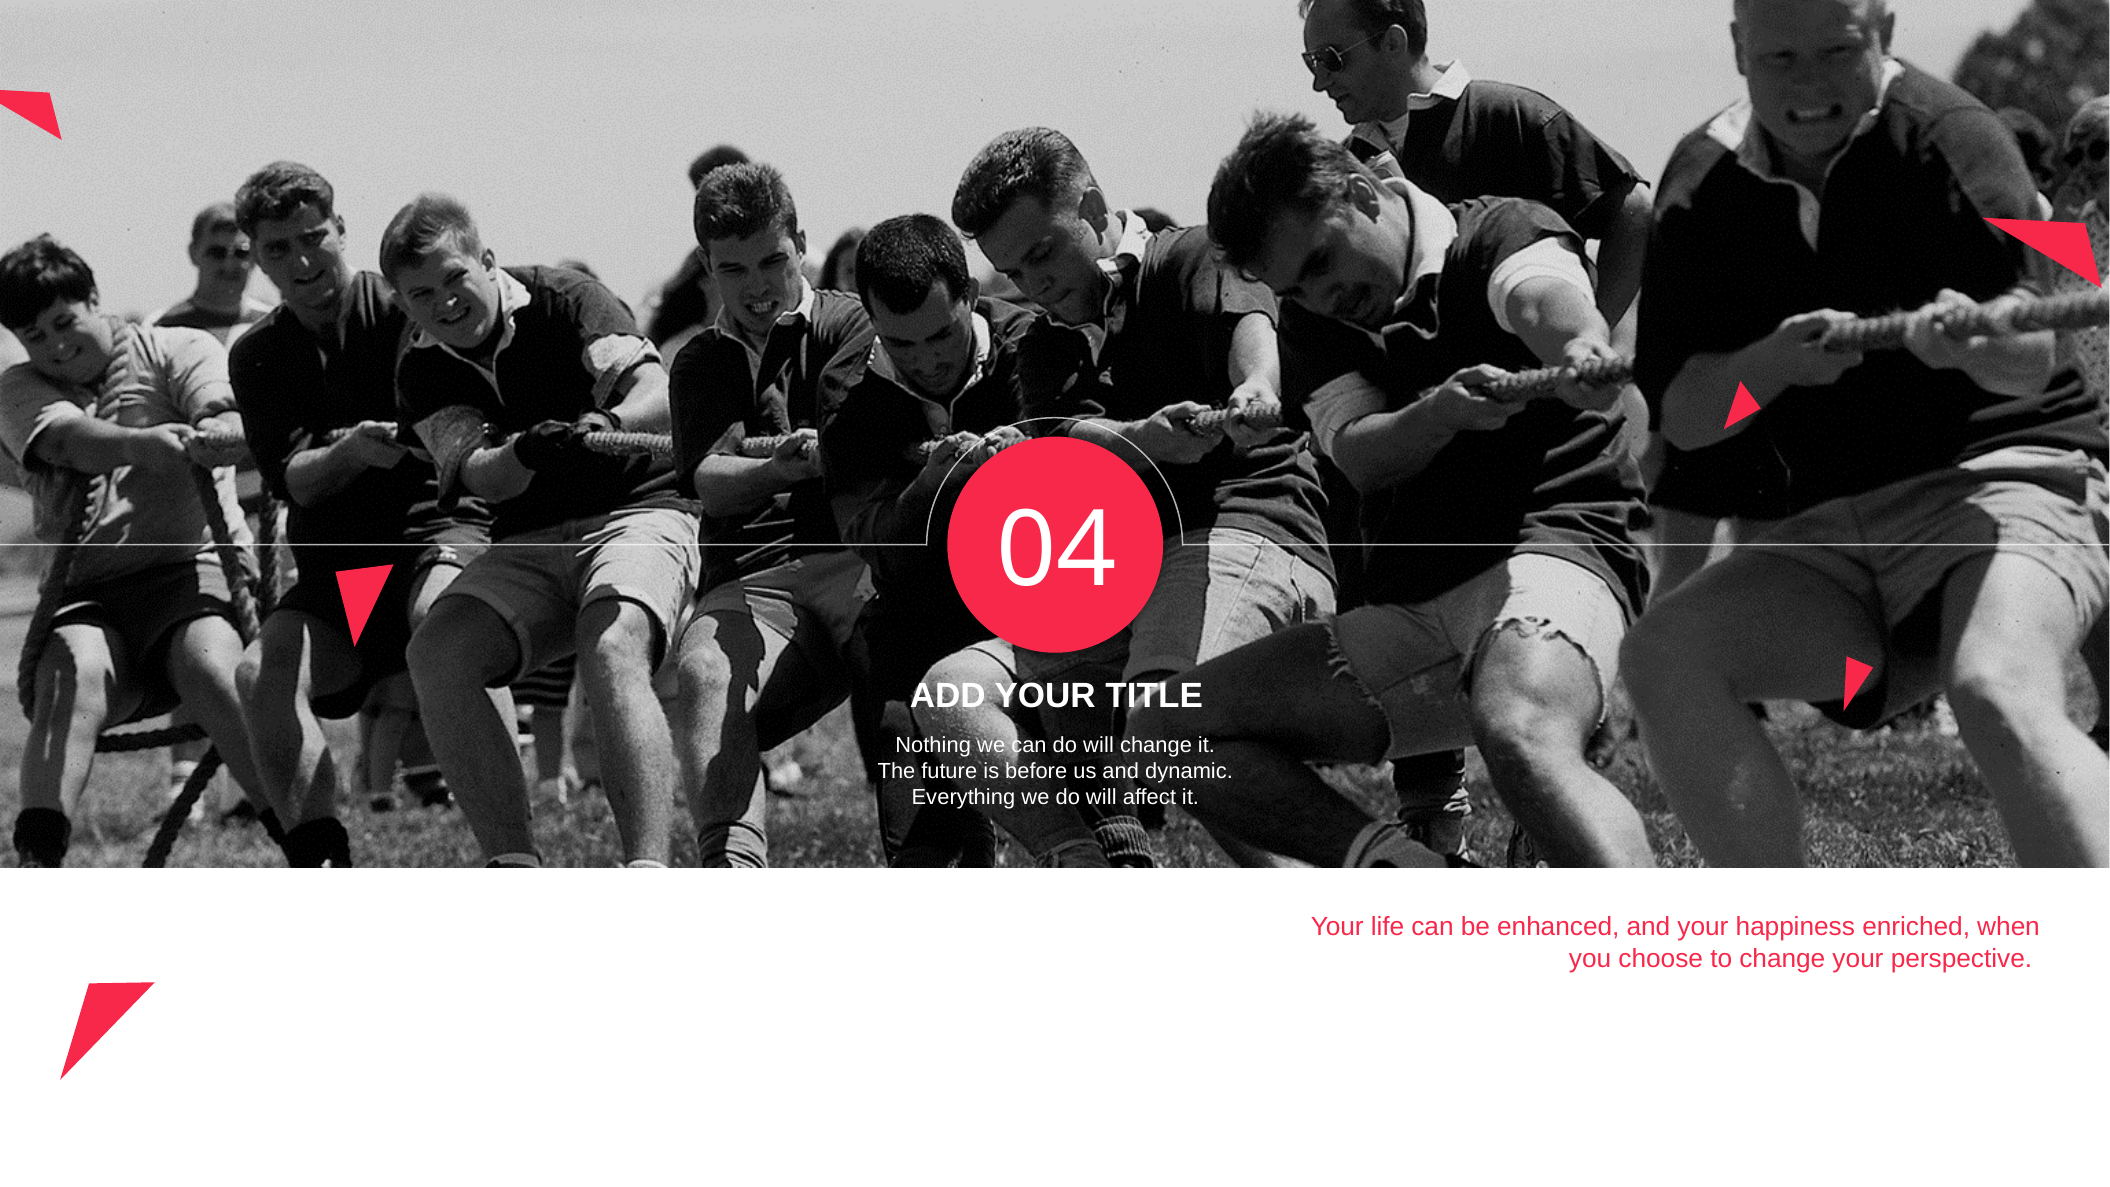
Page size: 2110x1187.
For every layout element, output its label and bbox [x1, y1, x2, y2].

text_box [947, 436, 1164, 653]
text_box [0, 0, 2110, 82]
text_box [0, 417, 2110, 674]
text_box [860, 665, 1253, 818]
text_box [0, 674, 2110, 1083]
text_box [0, 82, 2110, 417]
